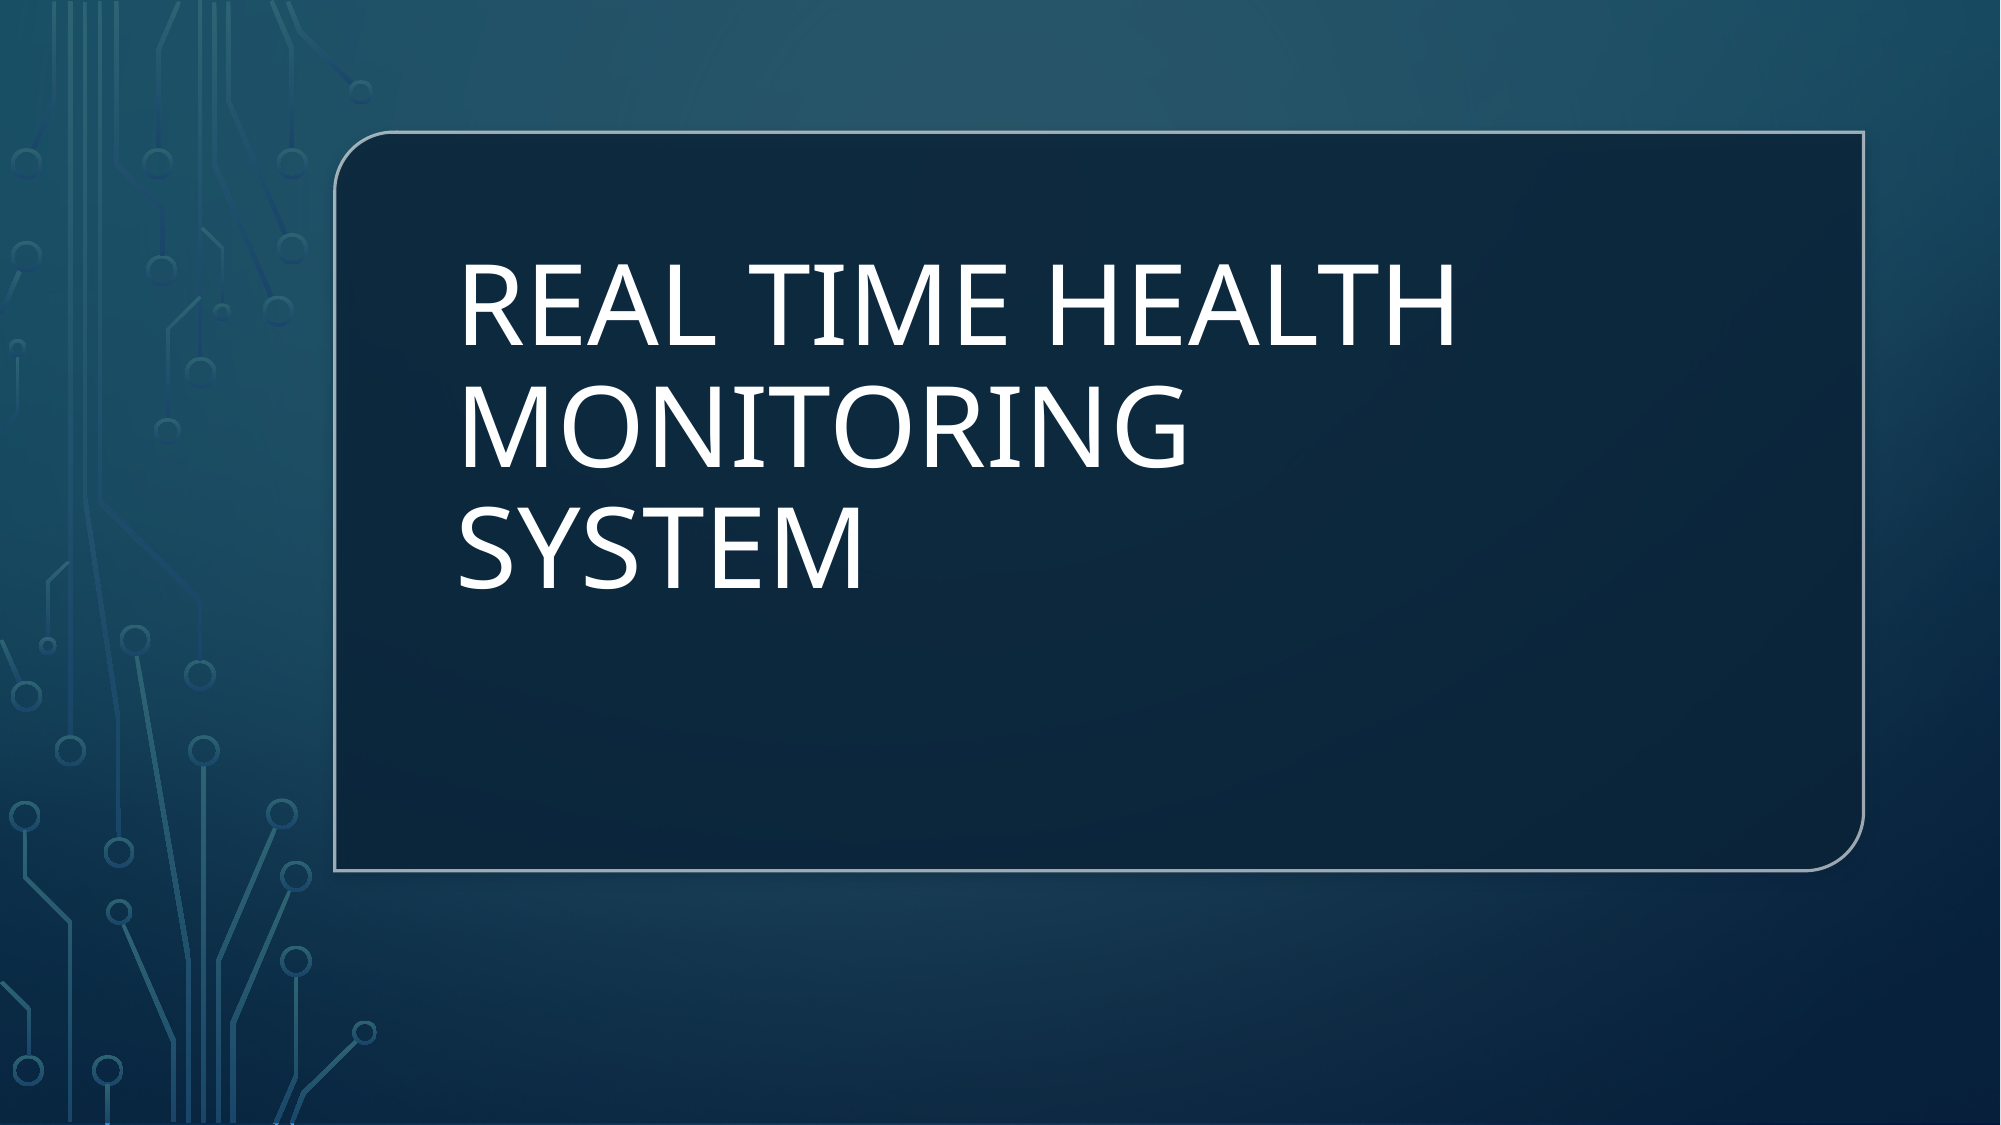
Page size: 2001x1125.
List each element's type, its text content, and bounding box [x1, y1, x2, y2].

text_box [334, 131, 1865, 872]
text_box [0, 0, 2000, 1125]
title Real time health monitoring system [440, 184, 1611, 621]
